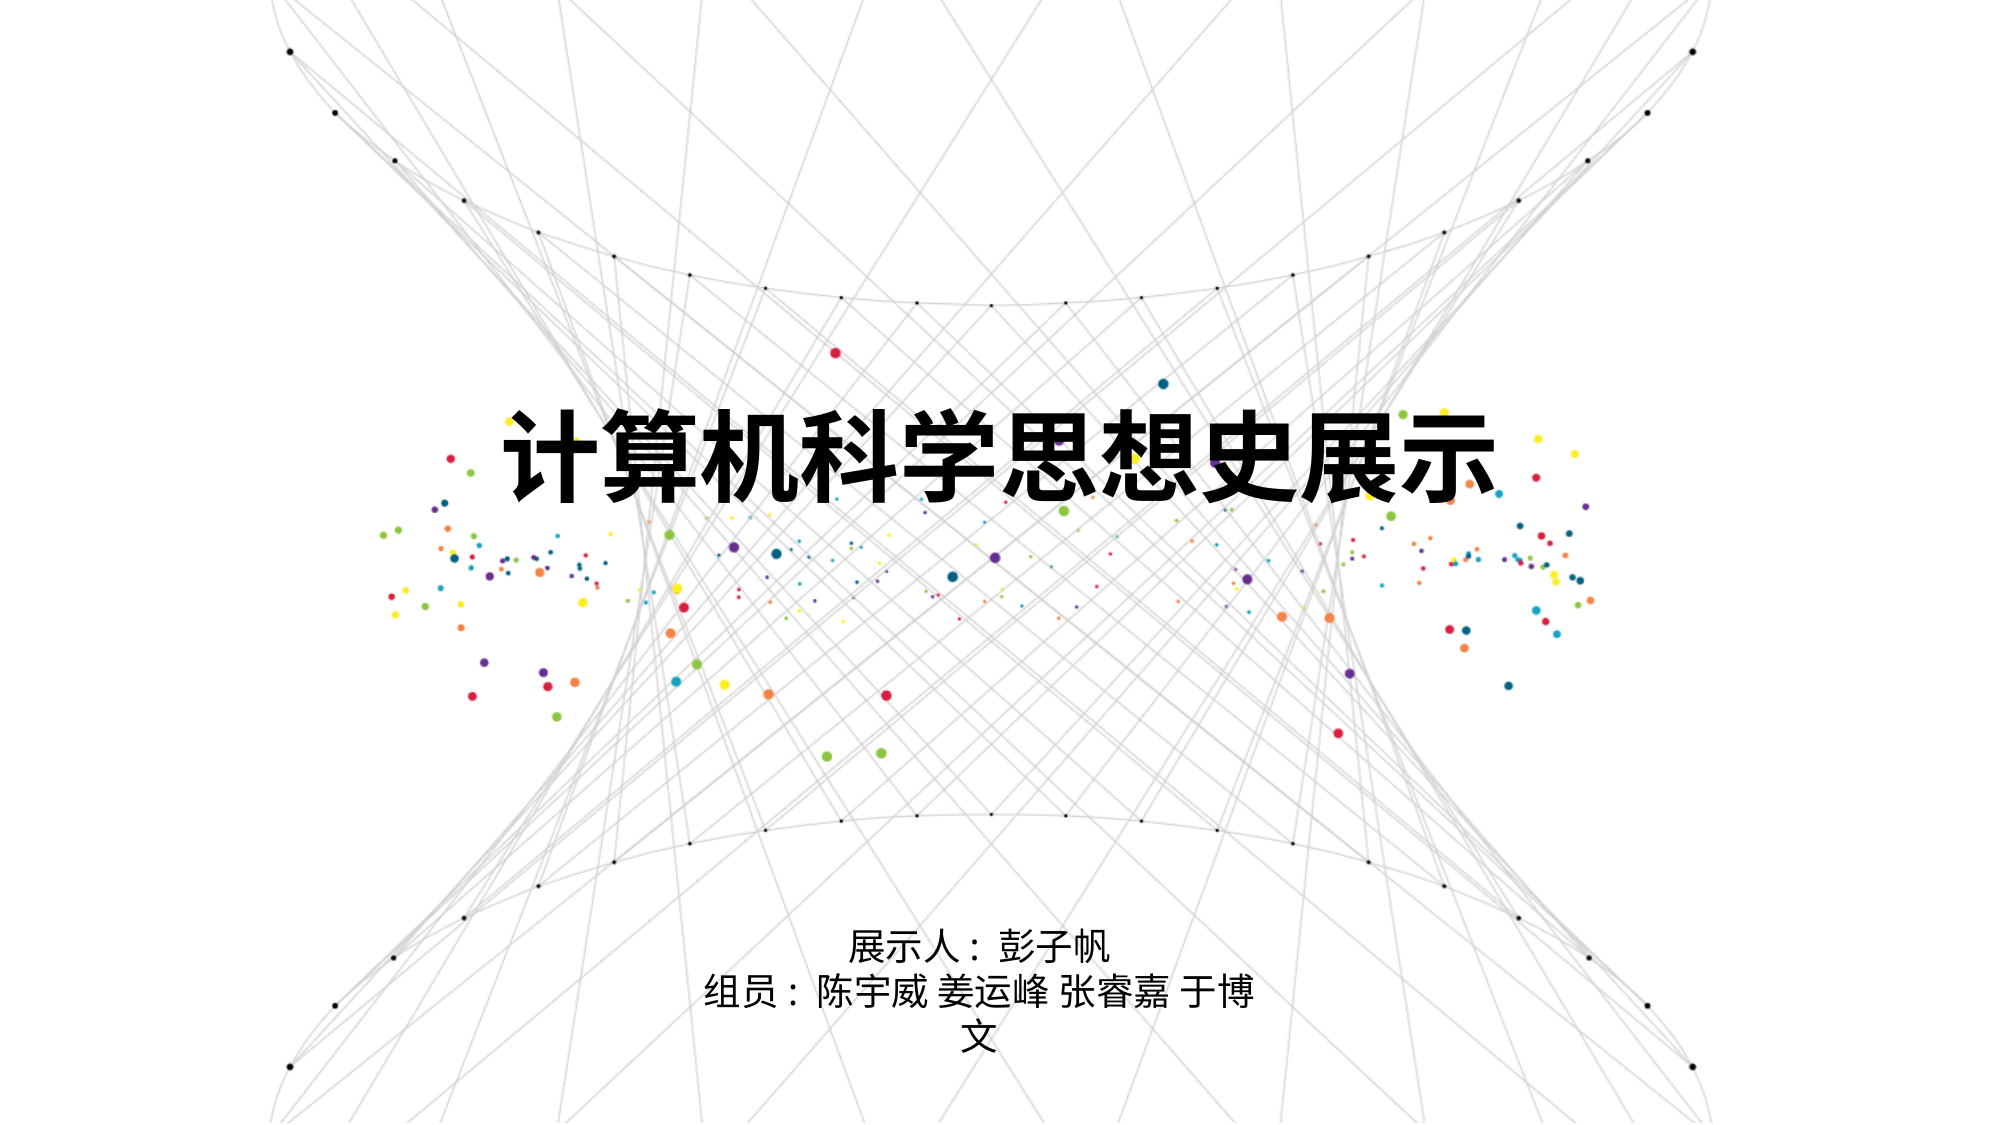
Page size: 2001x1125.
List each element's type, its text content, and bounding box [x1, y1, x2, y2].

text_box 计算机科学思想史展示 [485, 387, 1515, 522]
text_box 展示人: 彭子帆 组员: 陈宇威 姜运峰 张睿嘉 于博文 [675, 915, 1284, 1066]
picture [156, 0, 1878, 1123]
